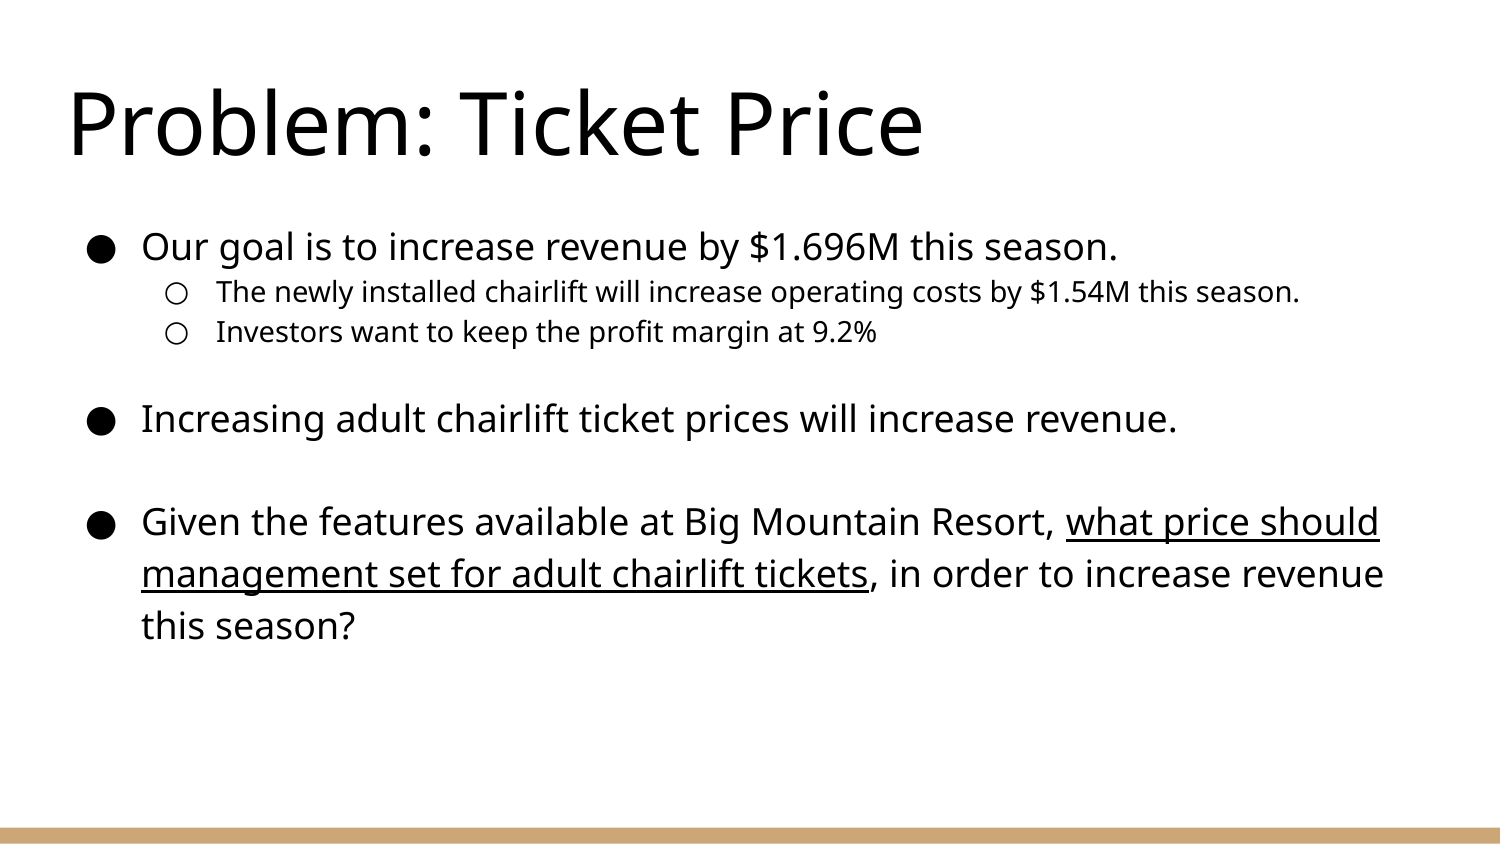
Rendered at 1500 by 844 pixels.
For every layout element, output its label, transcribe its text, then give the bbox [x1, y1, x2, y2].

list Our goal is to increase revenue by $1.696M this season. The newly installed chairlift will increase operating costs by $1.54M this season. Investors want to keep the profit margin at 9.2% Increasing adult chairlift ticket prices will increase revenue. Given the features available at Big Mountain Resort, what price should management set for adult chairlift tickets, in order to increase revenue this season? [51, 200, 1449, 752]
title Problem: Ticket Price [51, 51, 1449, 189]
